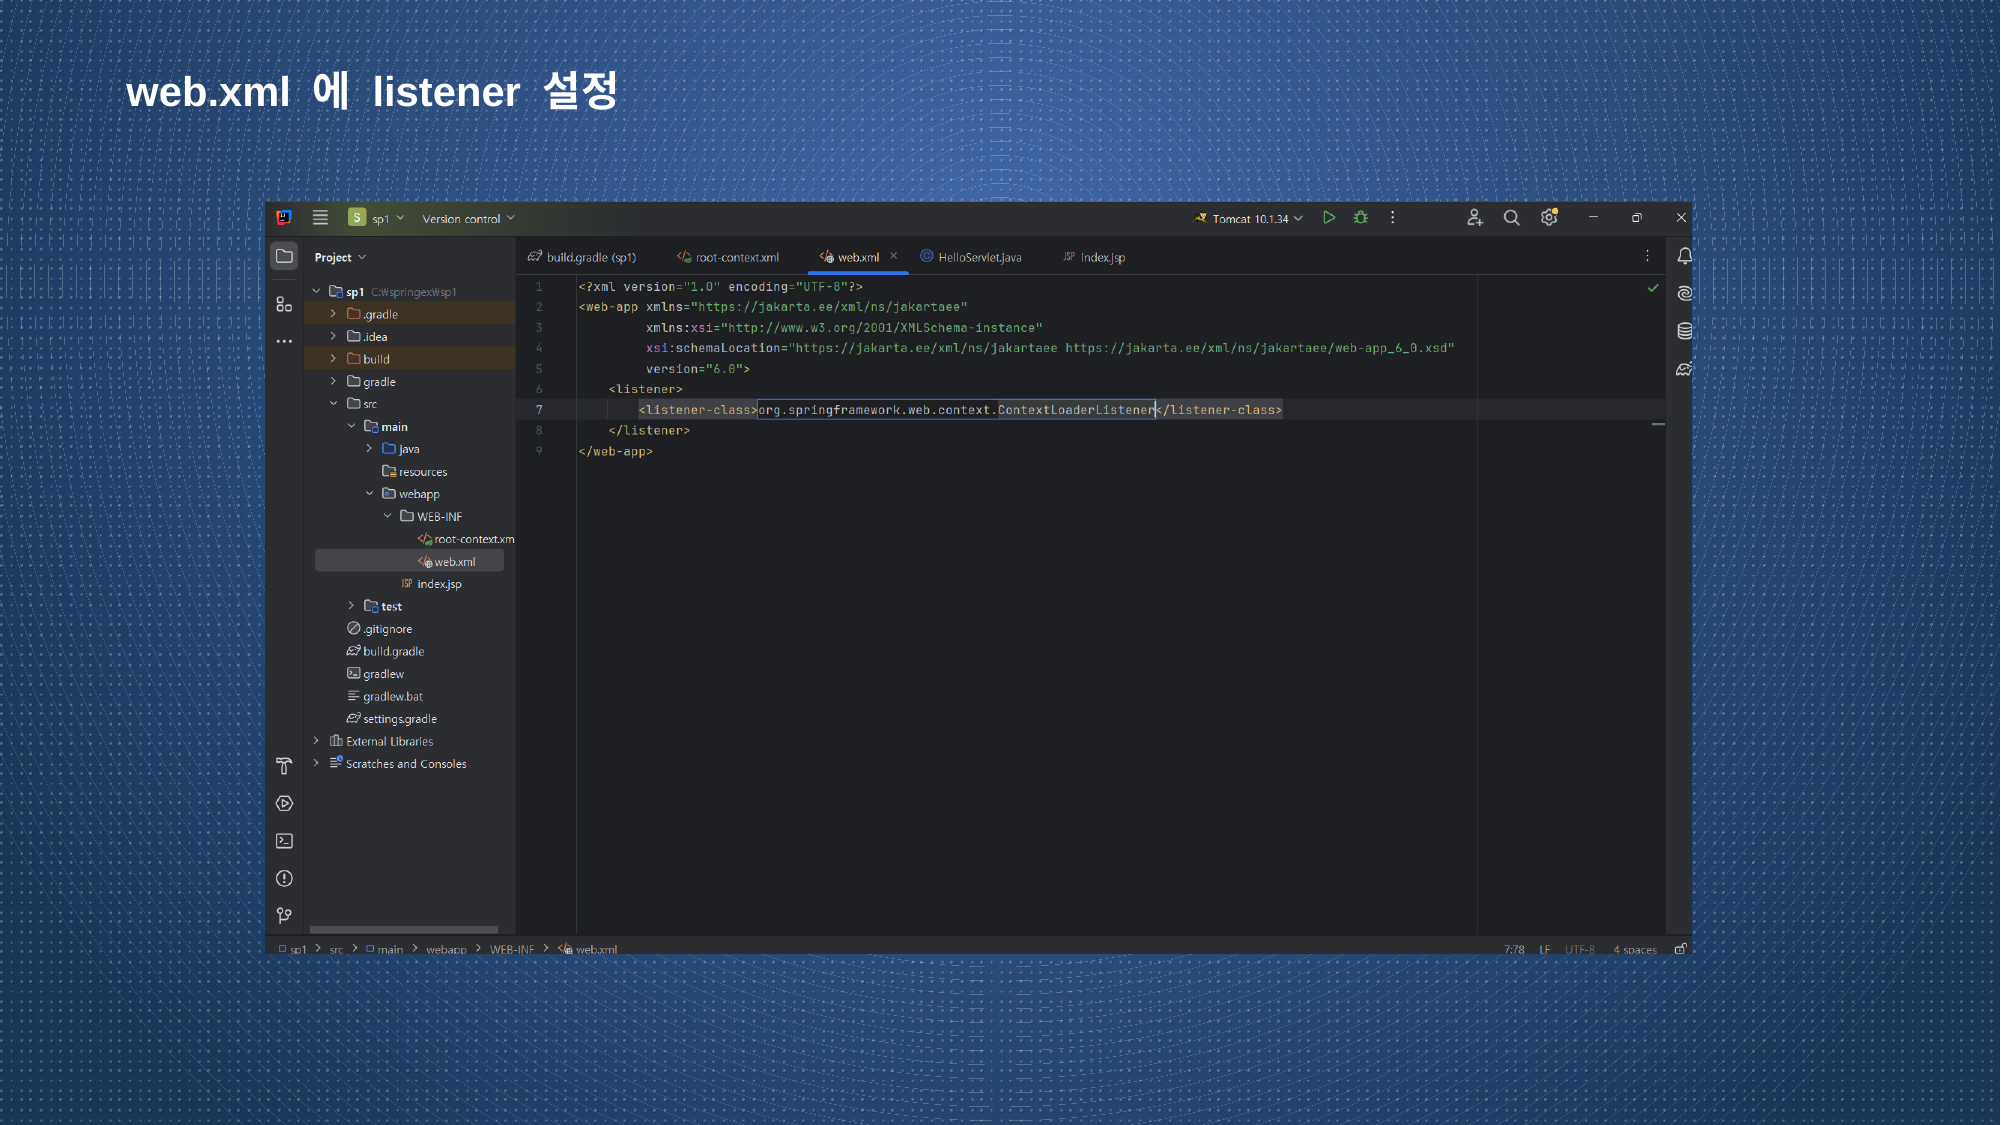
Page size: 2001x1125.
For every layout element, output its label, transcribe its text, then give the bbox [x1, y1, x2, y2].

picture [265, 202, 1692, 954]
title web.xml 에 listener 설정 [99, 48, 1900, 131]
